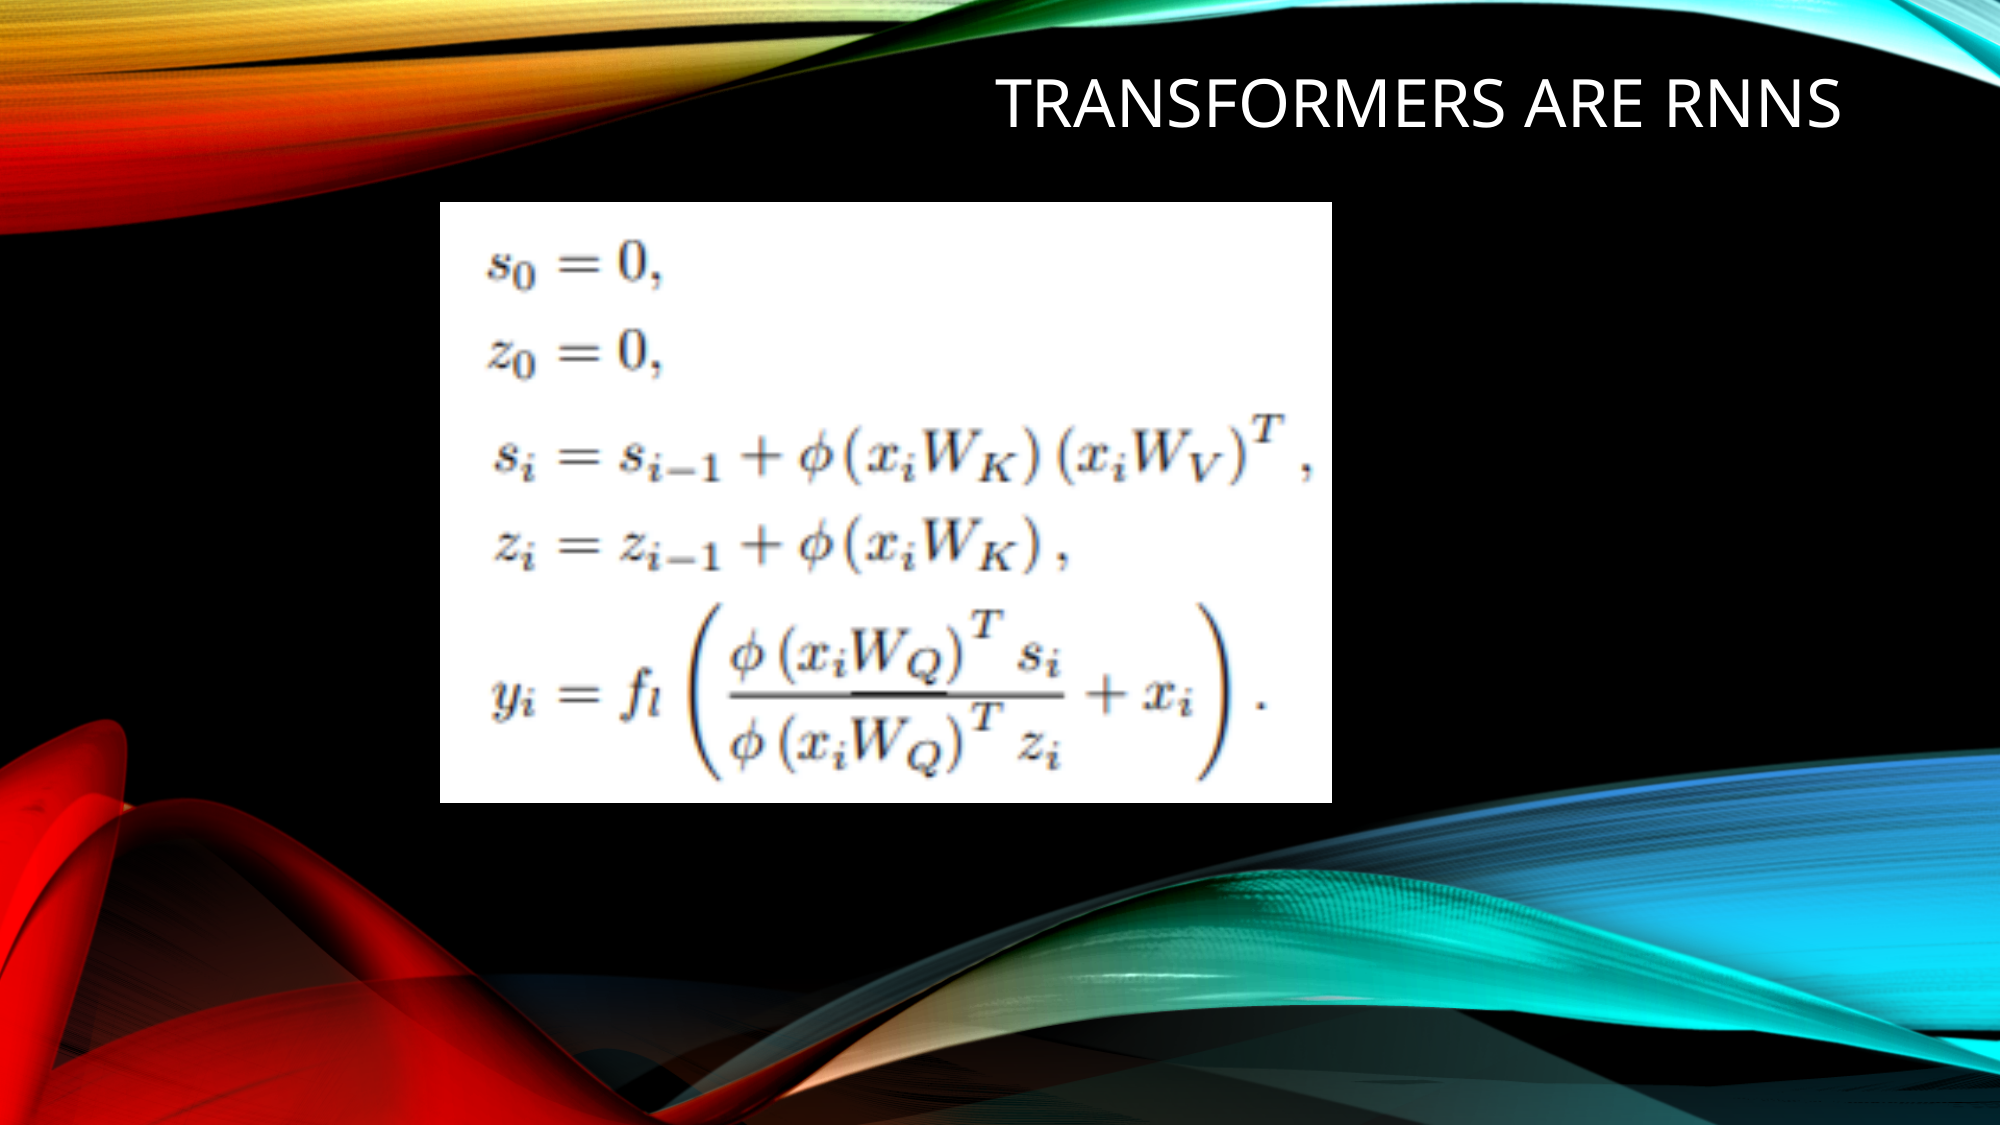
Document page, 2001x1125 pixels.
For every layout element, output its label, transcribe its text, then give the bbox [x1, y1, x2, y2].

picture [0, 0, 2000, 1125]
title Transformers are RNNS [980, 45, 1898, 150]
